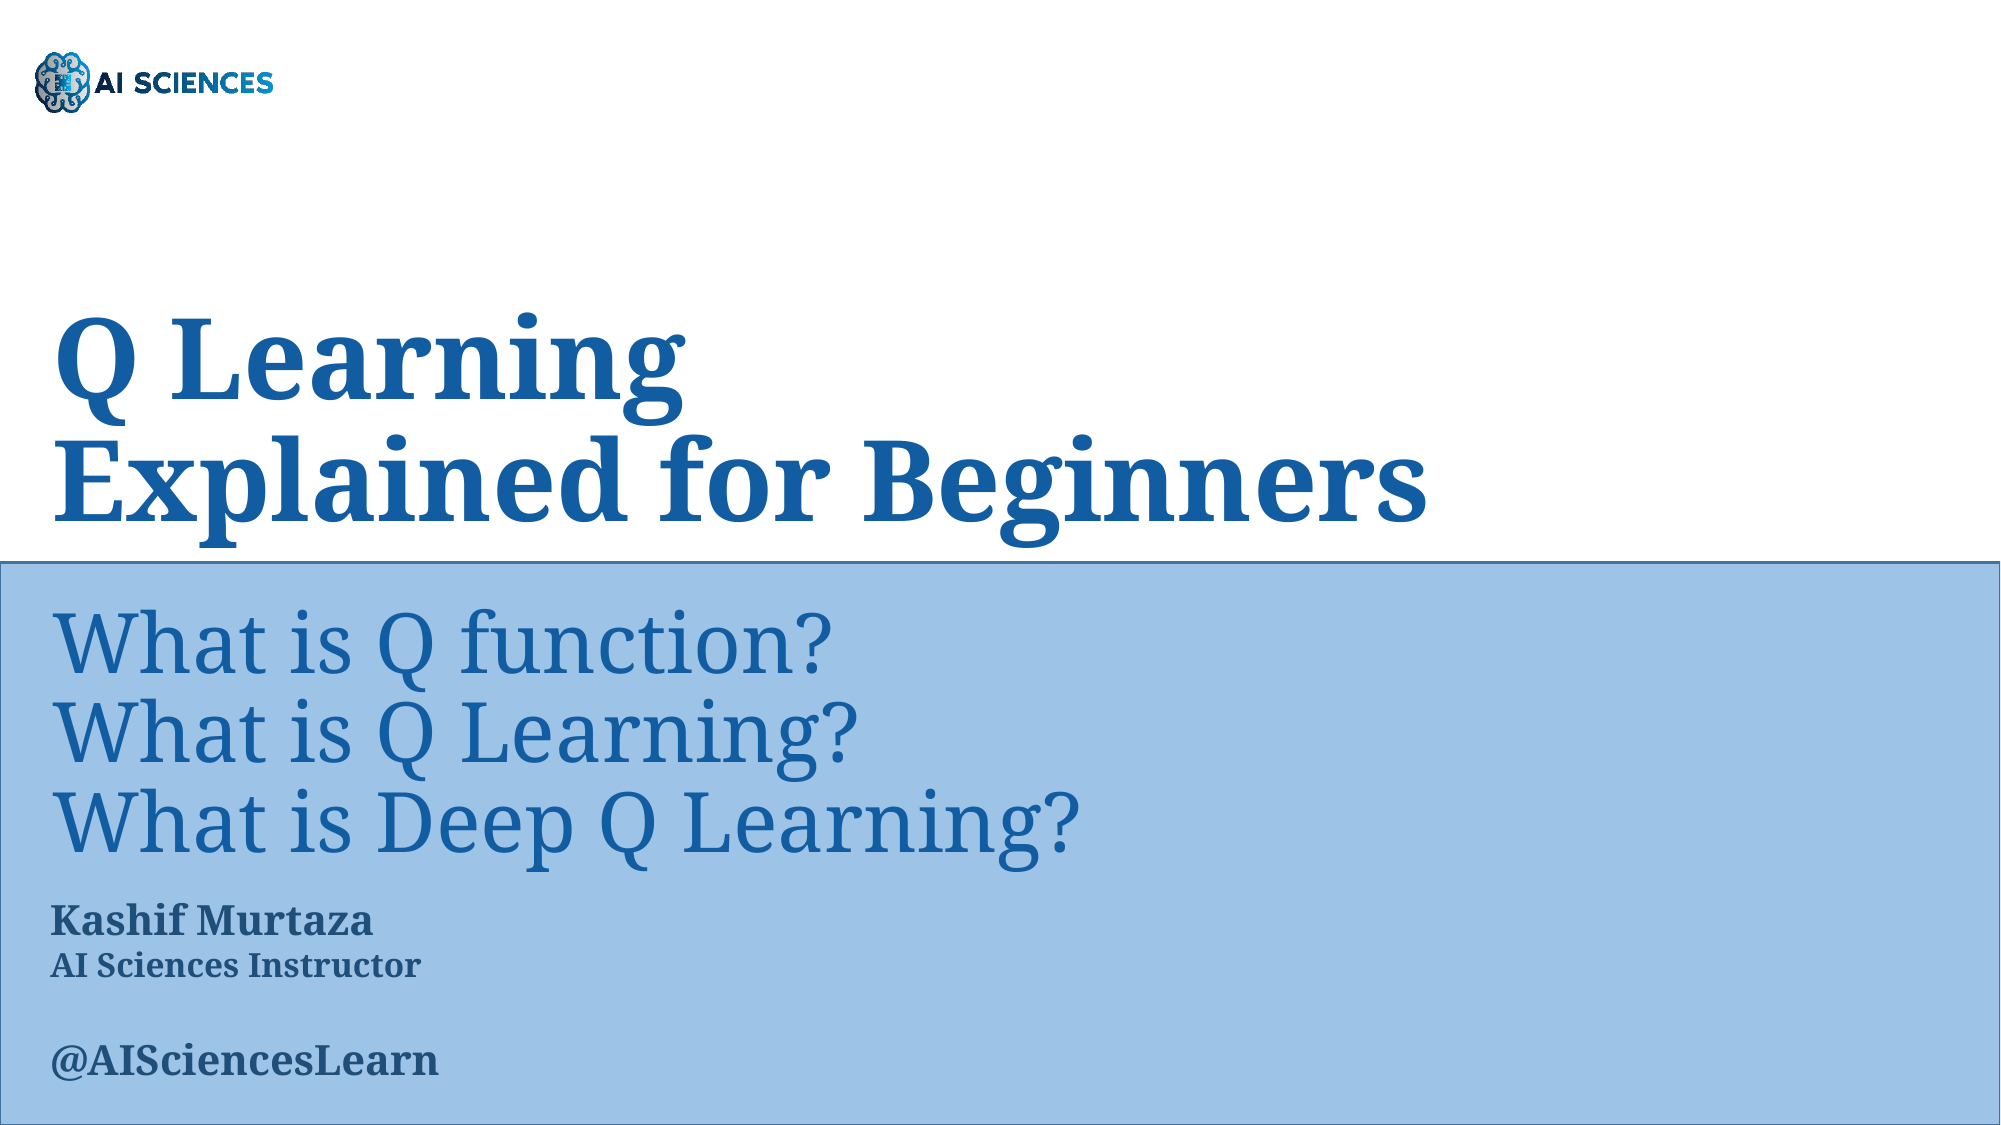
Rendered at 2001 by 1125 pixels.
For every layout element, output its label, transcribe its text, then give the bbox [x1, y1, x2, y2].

picture [35, 52, 273, 113]
picture [79, 89, 86, 99]
text_box Q Learning Explained for Beginners [37, 295, 1567, 563]
picture [67, 56, 77, 67]
picture [264, 77, 273, 82]
text_box What is Q function? What is Q Learning? What is Deep Q Learning? [37, 593, 1281, 883]
